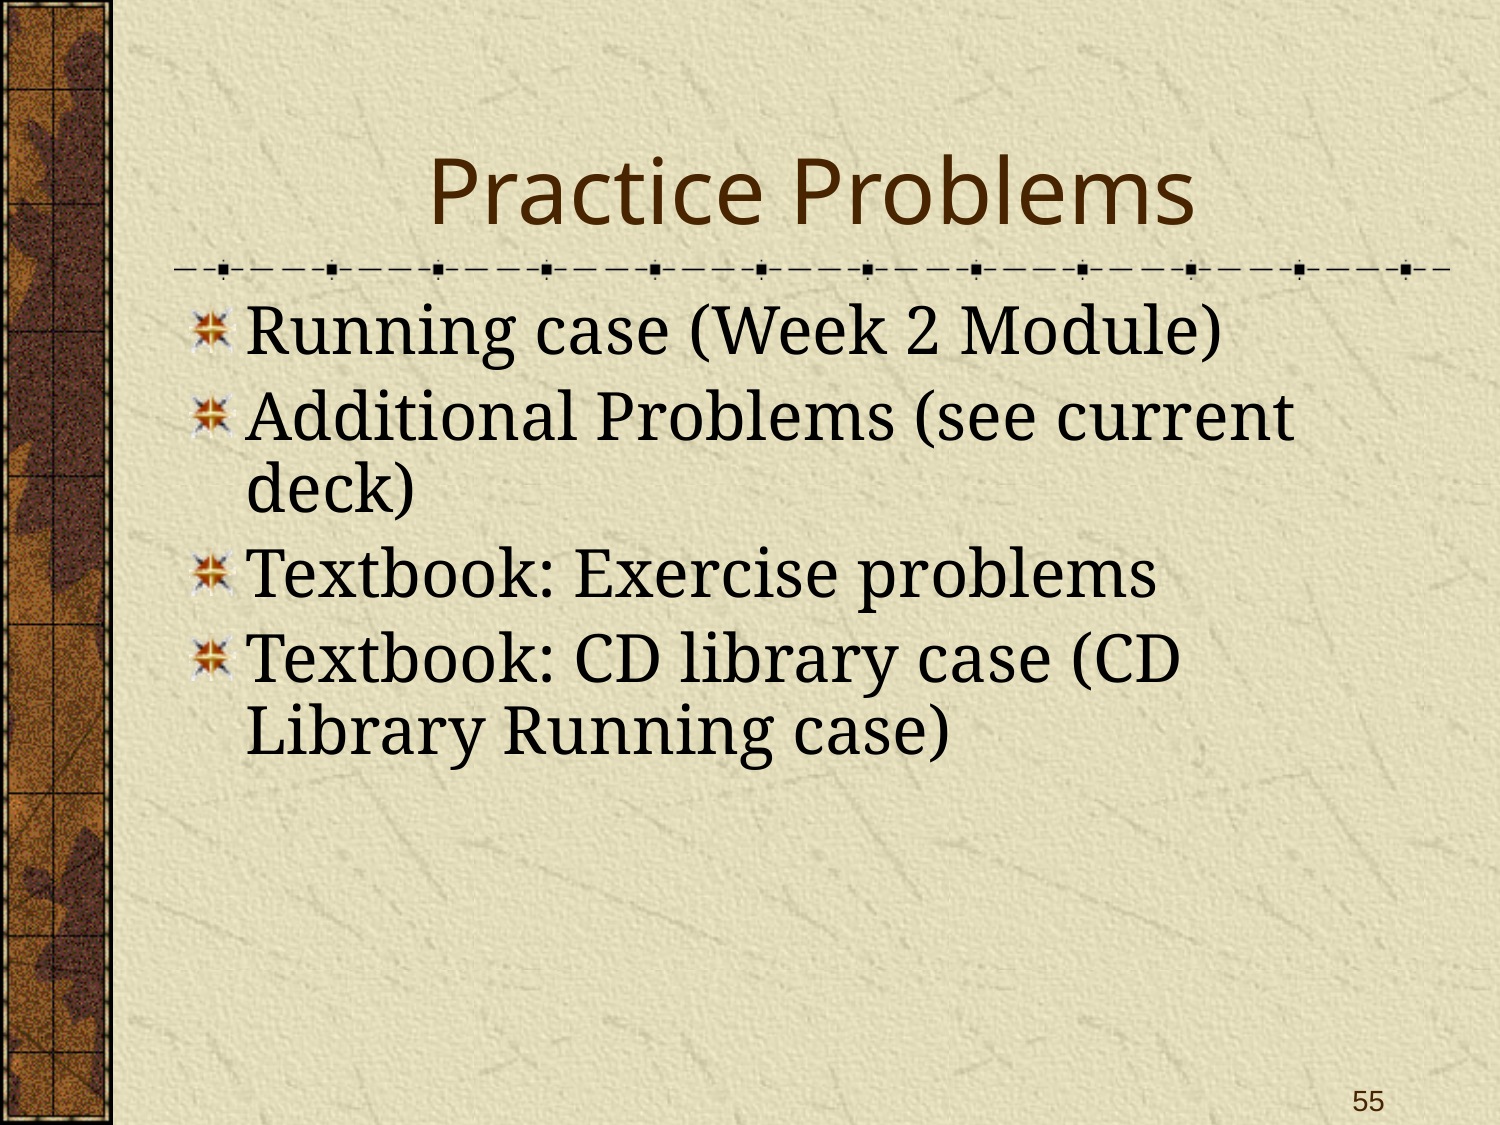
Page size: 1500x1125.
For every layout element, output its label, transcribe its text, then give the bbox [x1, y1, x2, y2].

slide_number 55 [1274, 1049, 1463, 1125]
list Running case (Week 2 Module) Additional Problems (see current deck) Textbook: Exercise problems Textbook: CD library case (CD Library Running case) [173, 289, 1449, 965]
picture [0, 0, 1500, 1125]
title Practice Problems [174, 62, 1451, 251]
